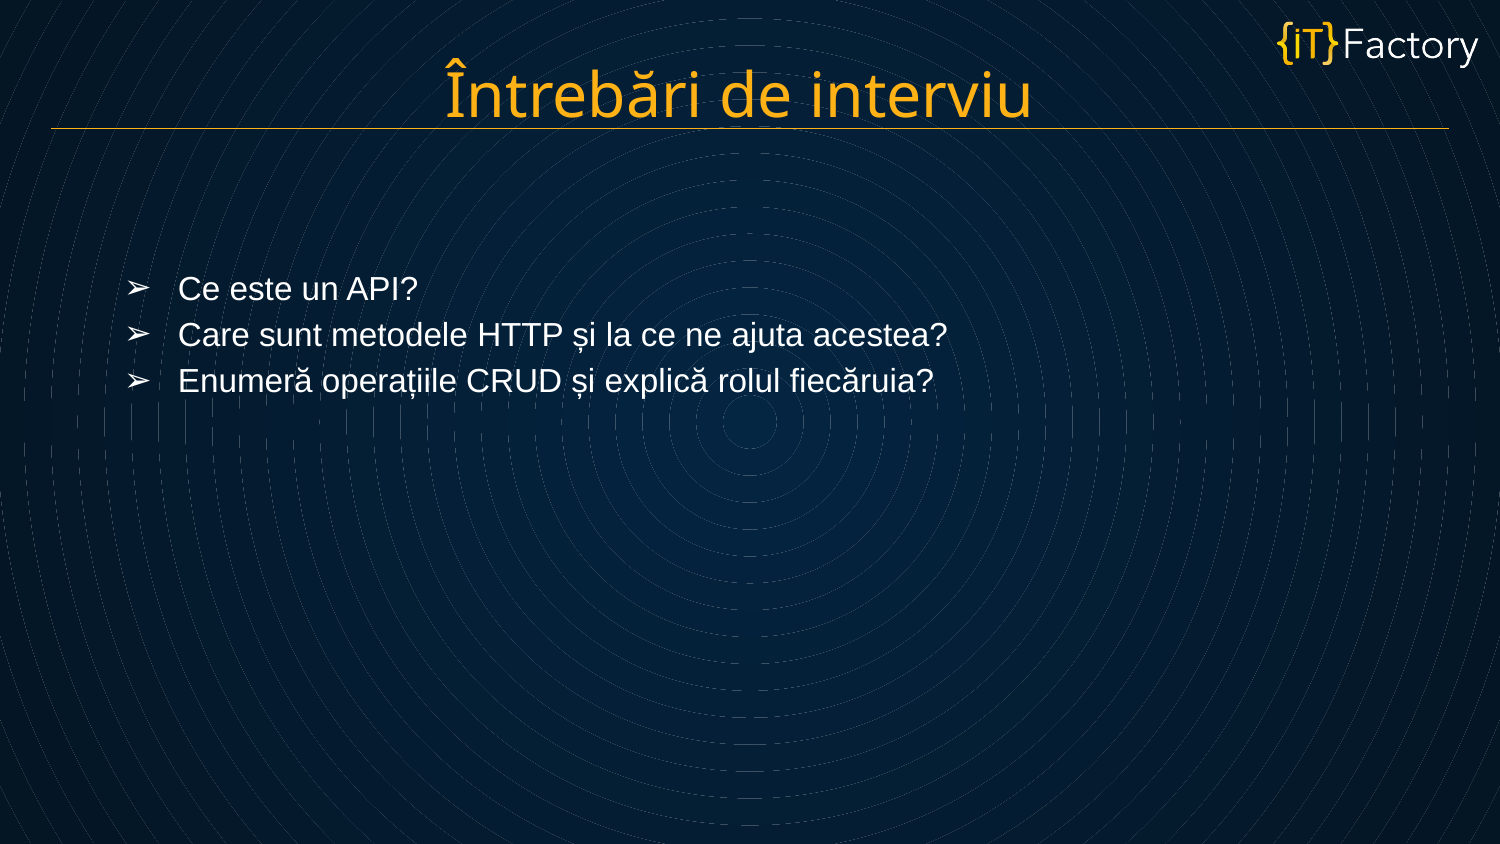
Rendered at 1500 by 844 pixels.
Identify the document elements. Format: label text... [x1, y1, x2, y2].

title Întrebări de interviu [41, 45, 1440, 146]
text_box Ce este un API? Care sunt metodele HTTP și la ce ne ajuta acestea? Enumeră operațiile CRUD și explică rolul fiecăruia? [87, 246, 1289, 414]
picture [1277, 16, 1479, 73]
